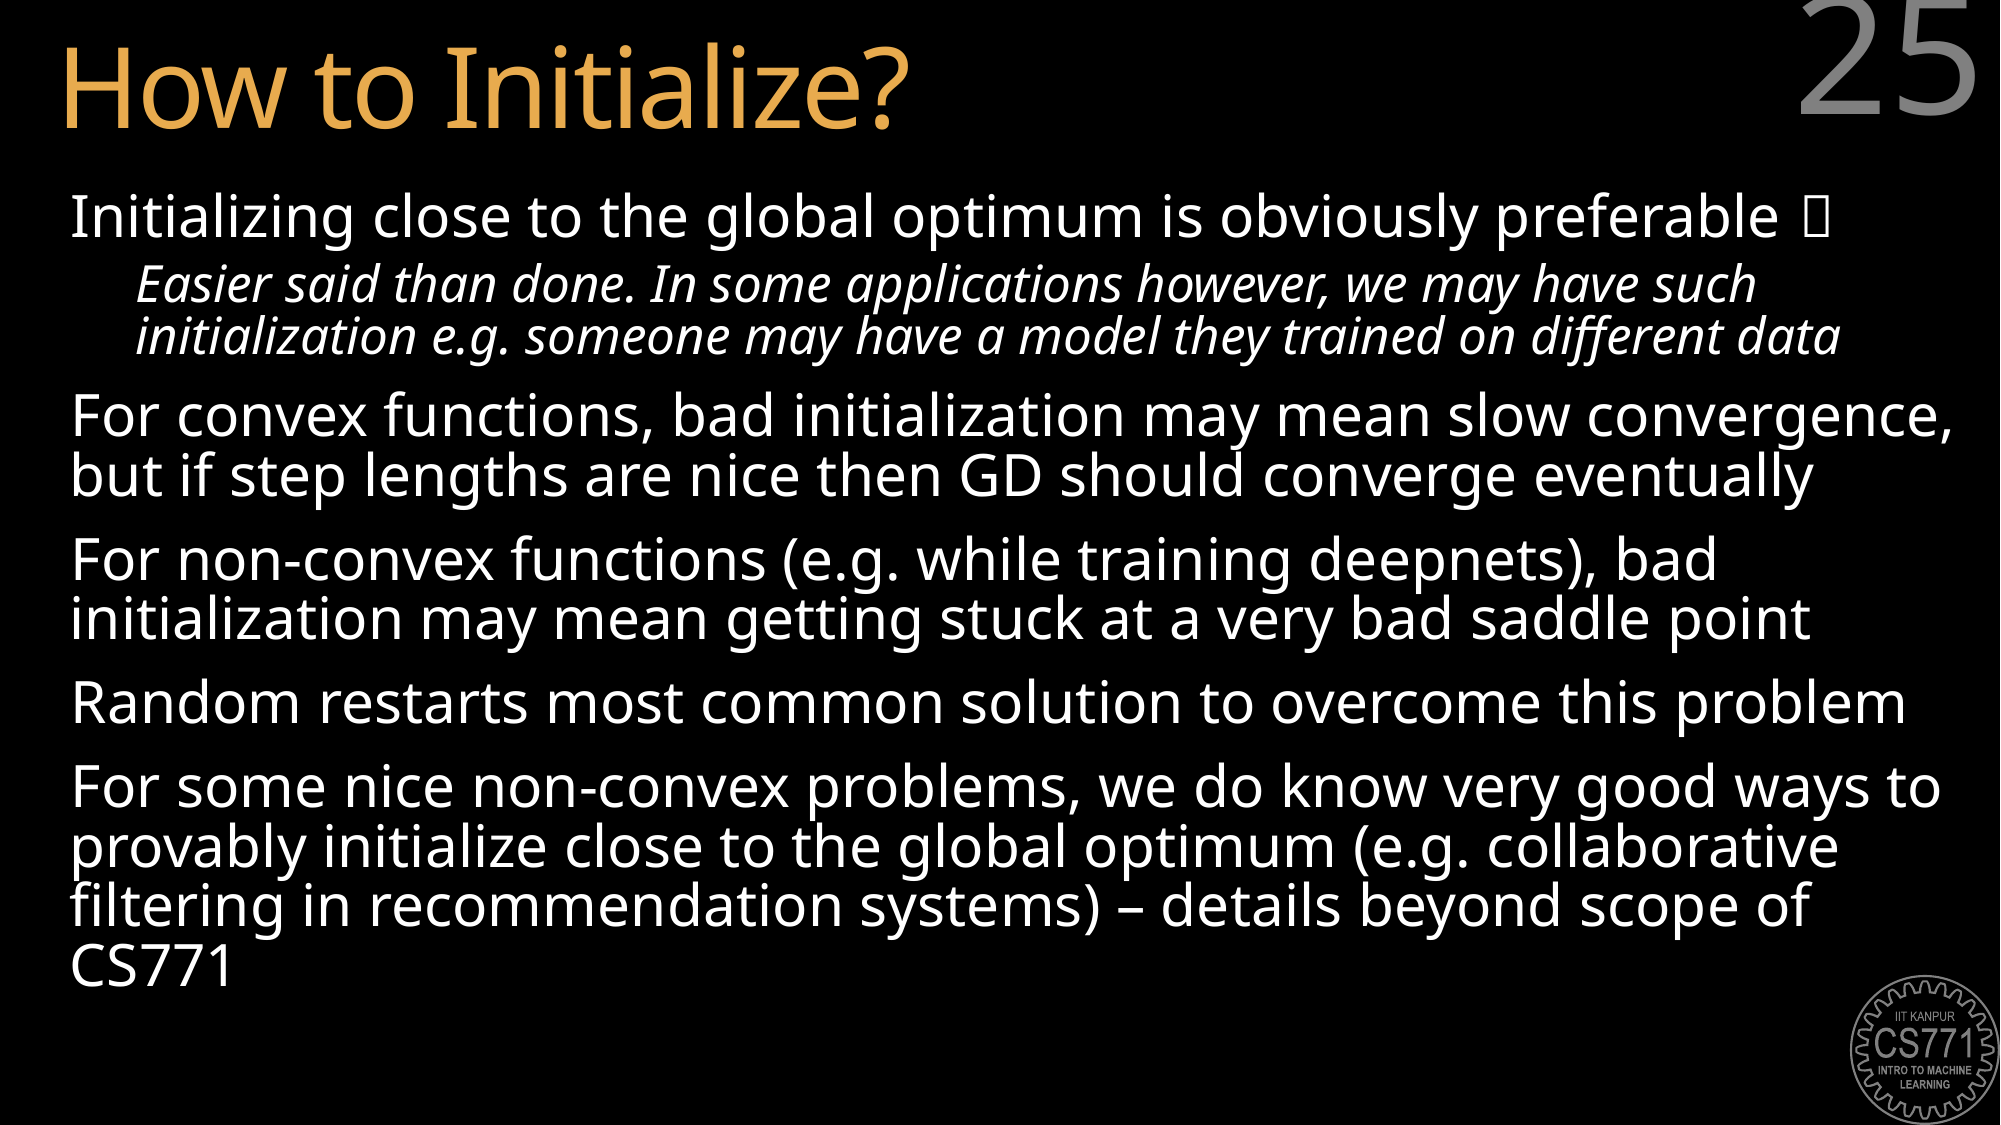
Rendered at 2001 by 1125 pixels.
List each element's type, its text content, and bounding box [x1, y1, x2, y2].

slide_number 25 [1520, 6, 2000, 183]
title How to Initialize? [41, 5, 1945, 182]
list Initializing close to the global optimum is obviously preferable  Easier said than done. In some applications however, we may have such initialization e.g. someone may have a model they trained on different data For convex functions, bad initialization may mean slow convergence, but if step lengths are nice then GD should converge eventually For non-convex functions (e.g. while training deepnets), bad initialization may mean getting stuck at a very bad saddle point Random restarts most common solution to overcome this problem For some nice non-convex problems, we do know very good ways to provably initialize close to the global optimum (e.g. collaborative filtering in recommendation systems) – details beyond scope of CS771 [41, 182, 2000, 1052]
